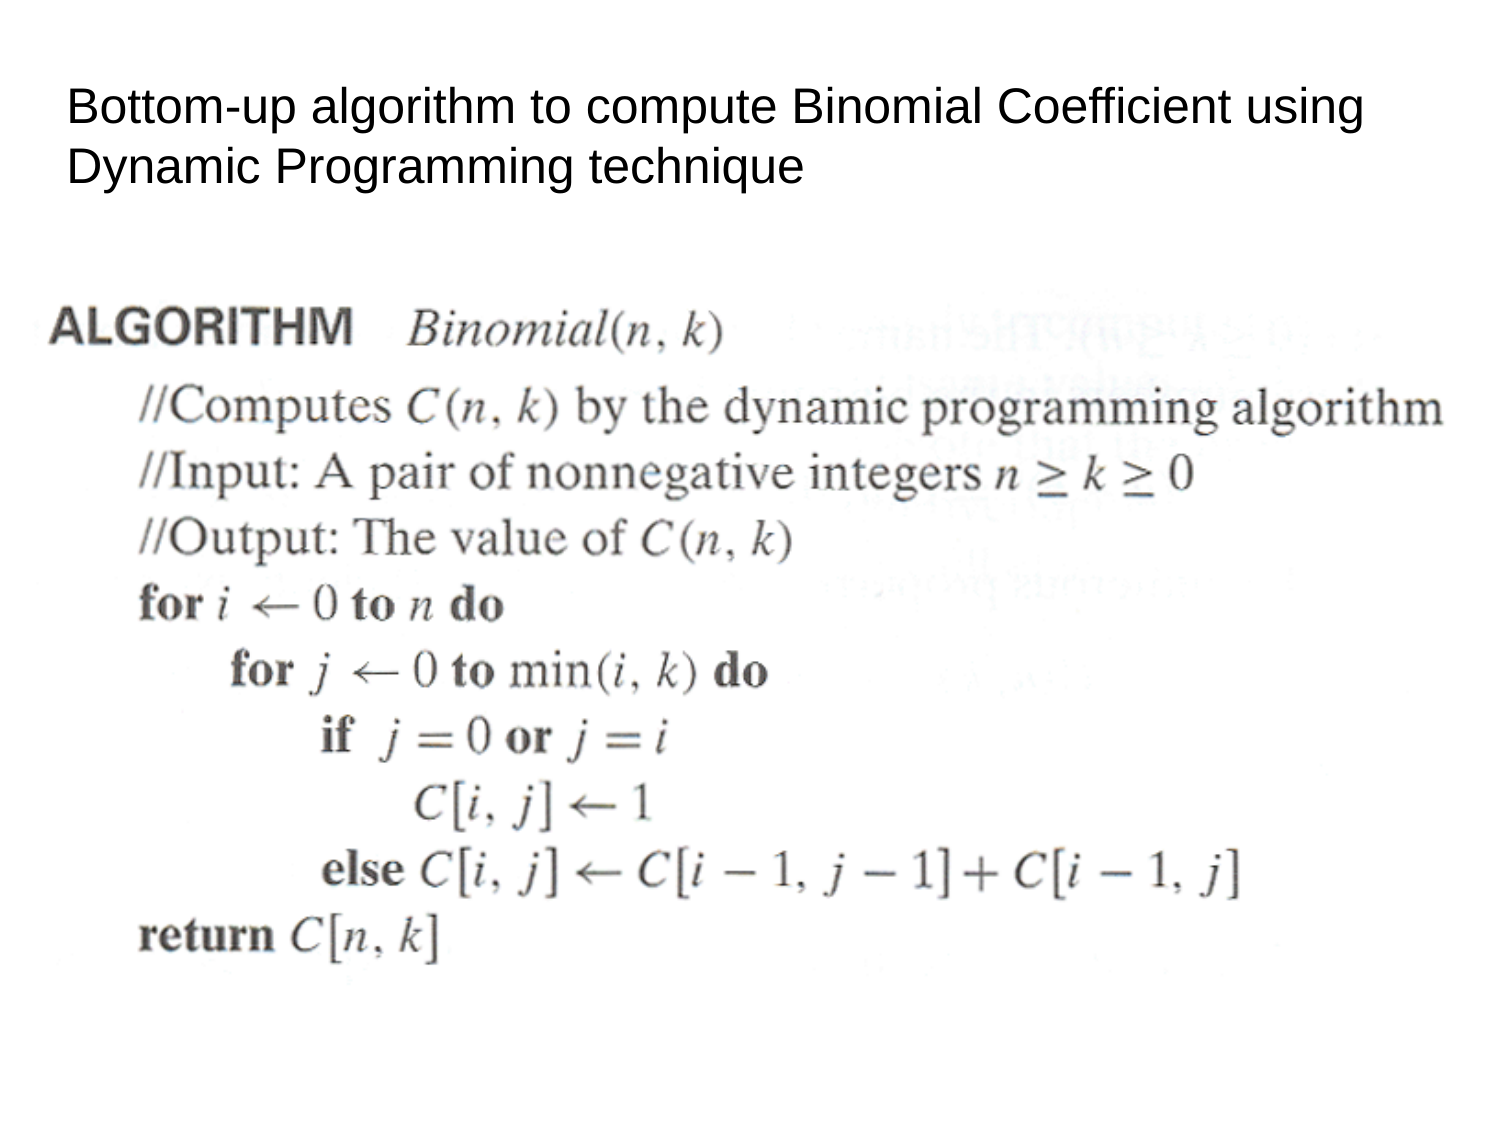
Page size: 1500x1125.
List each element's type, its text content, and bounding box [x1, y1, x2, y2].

text_box Bottom-up algorithm to compute Binomial Coefficient using Dynamic Programming technique [51, 58, 1462, 248]
picture [24, 287, 1475, 1000]
